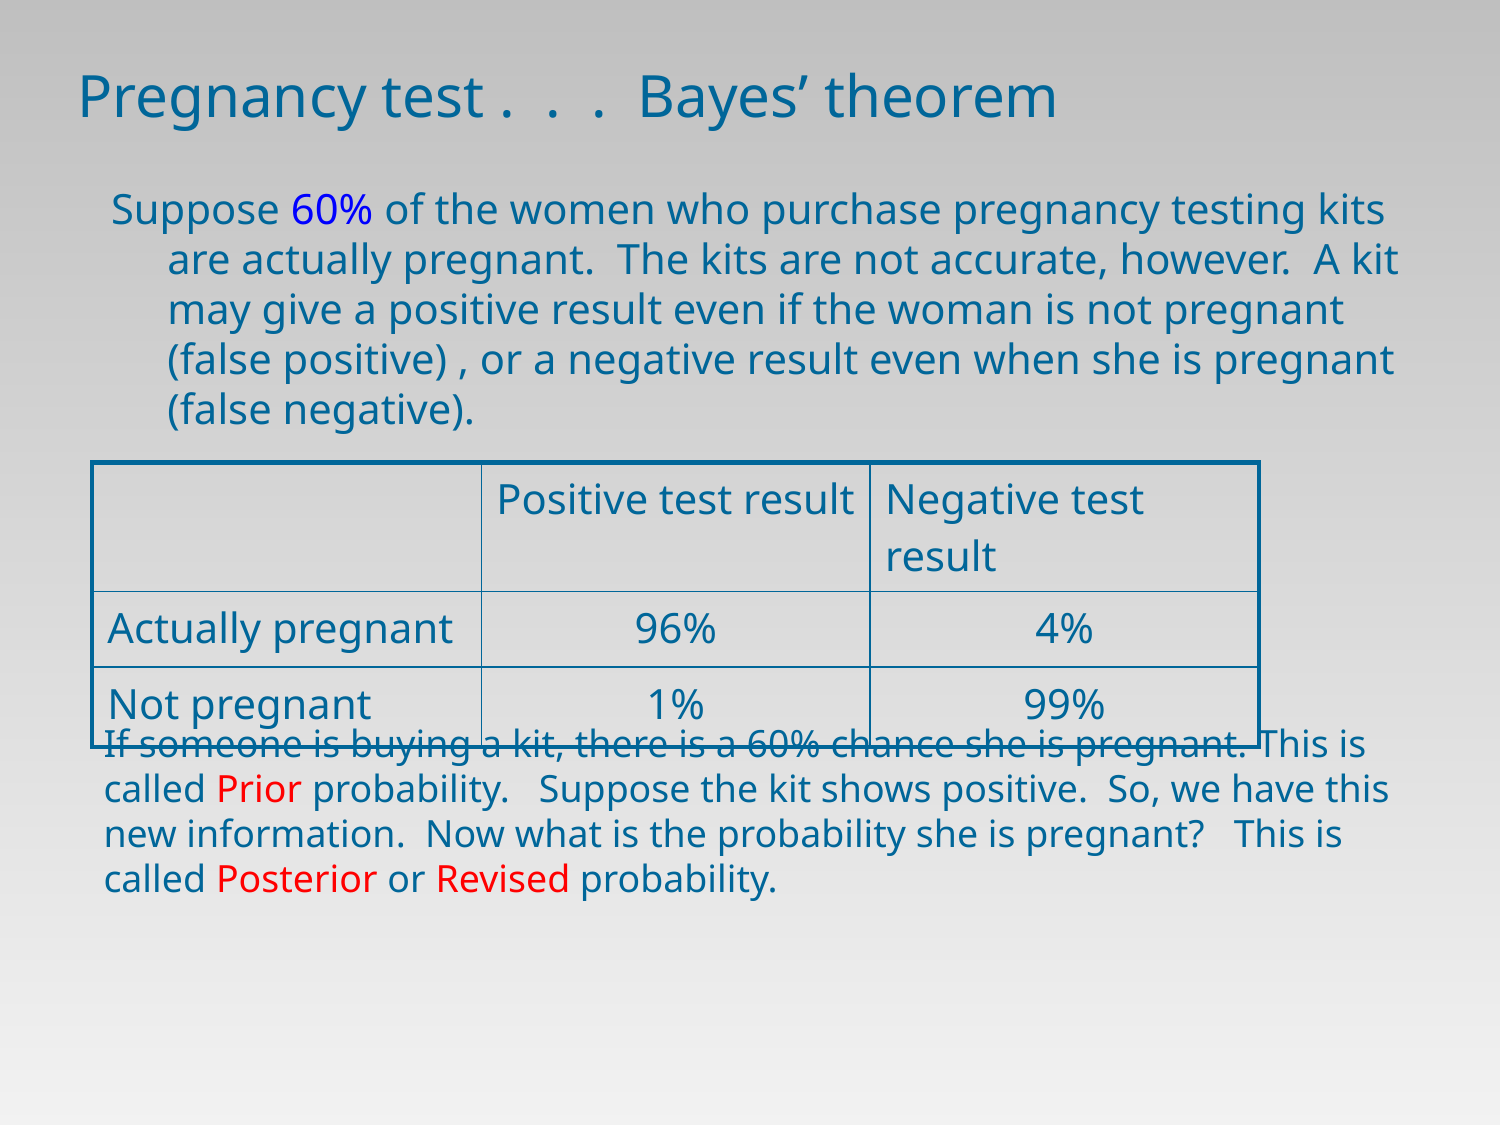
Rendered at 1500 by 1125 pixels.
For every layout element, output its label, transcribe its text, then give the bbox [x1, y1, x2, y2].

table_header Positive test result [482, 465, 869, 591]
table_cell Actually pregnant [94, 592, 481, 666]
table_header Negative test result [871, 465, 1257, 591]
table_cell 96% [482, 592, 869, 666]
title Pregnancy test . . . Bayes’ theorem [62, 37, 1500, 138]
table_cell Not pregnant [94, 668, 481, 712]
table_header [94, 465, 481, 591]
list Suppose 60% of the women who purchase pregnancy testing kits are actually pregnant. The kits are not accurate, however. A kit may give a positive result even if the woman is not pregnant (false positive) , or a negative result even when she is pregnant (false negative). [96, 174, 1438, 400]
text_box If someone is buying a kit, there is a 60% chance she is pregnant. This is called Prior probability. Suppose the kit shows positive. So, we have this new information. Now what is the probability she is pregnant? This is called Posterior or Revised probability. [88, 712, 1439, 908]
table_cell 99% [871, 668, 1257, 712]
table_cell 1% [482, 668, 869, 712]
table_cell 4% [871, 592, 1257, 666]
